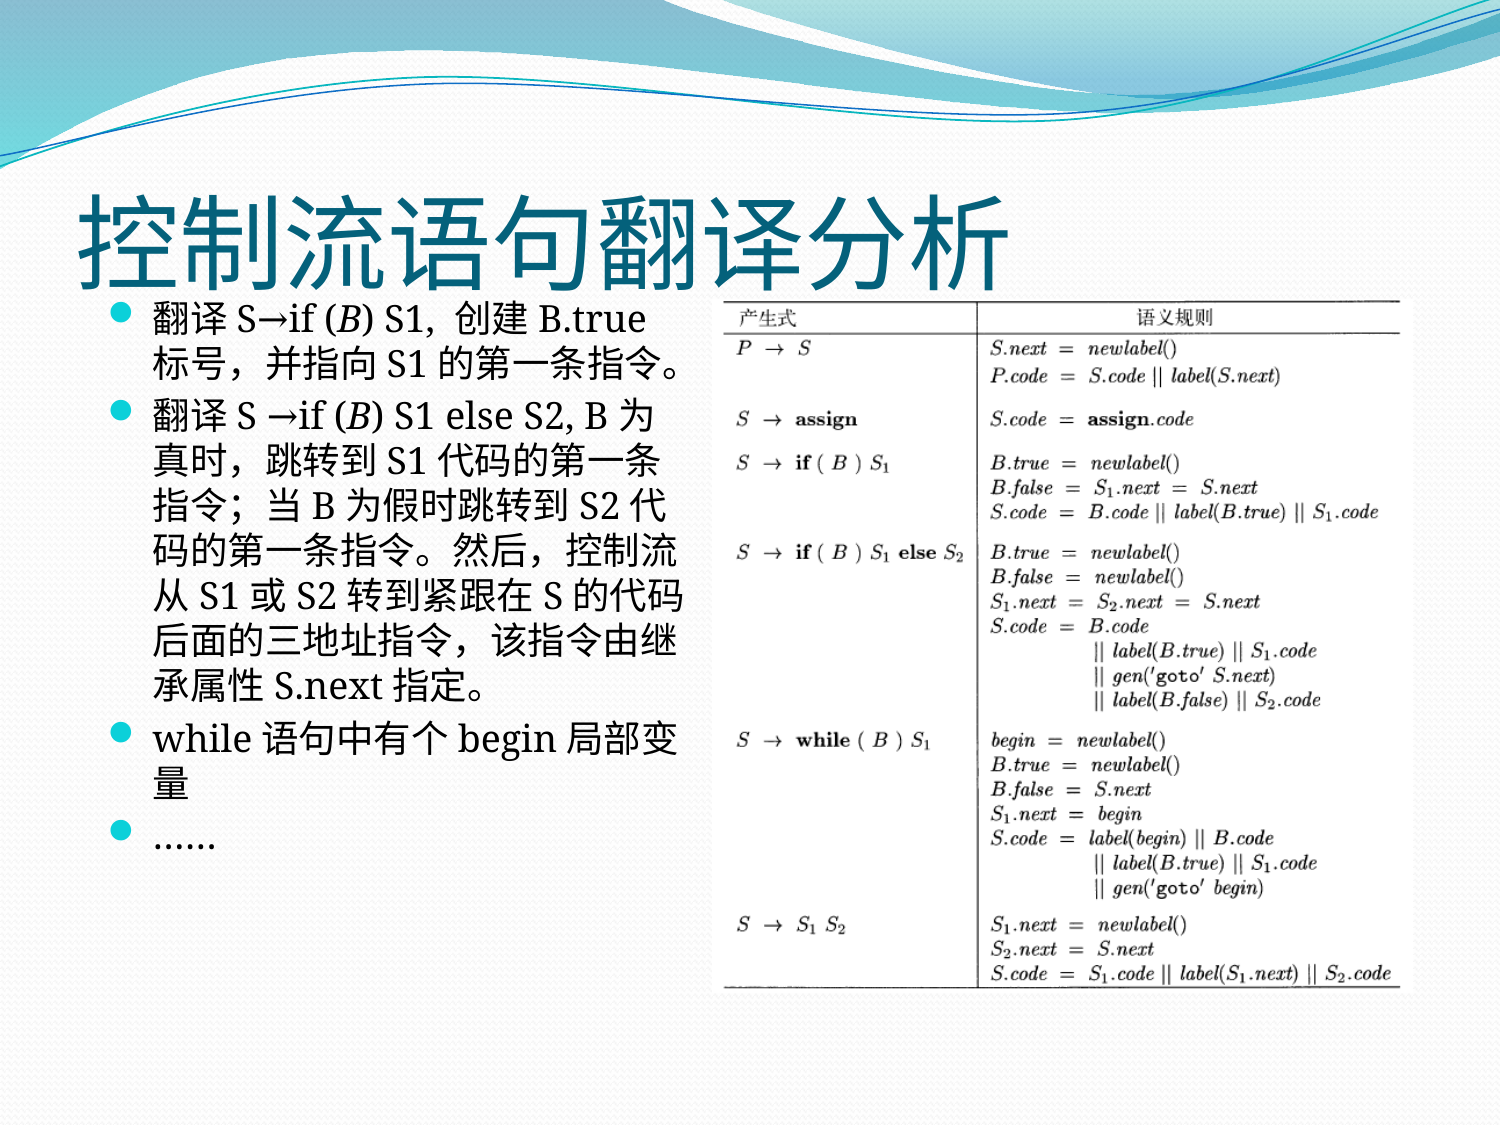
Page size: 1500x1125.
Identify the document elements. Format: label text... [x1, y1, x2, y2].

list 翻译S→if (B) S1, 创建B.true标号，并指向S1的第一条指令。 翻译S →if (B) S1 else S2, B为真时，跳转到S1代码的第一条指令；当B为假时跳转到S2代码的第一条指令。然后，控制流从S1或S2转到紧跟在S的代码后面的三地址指令，该指令由继承属性S.next指定。 while语句中有个begin局部变量 …… [92, 287, 700, 988]
picture [712, 299, 1413, 994]
title 控制流语句翻译分析 [75, 115, 1425, 303]
